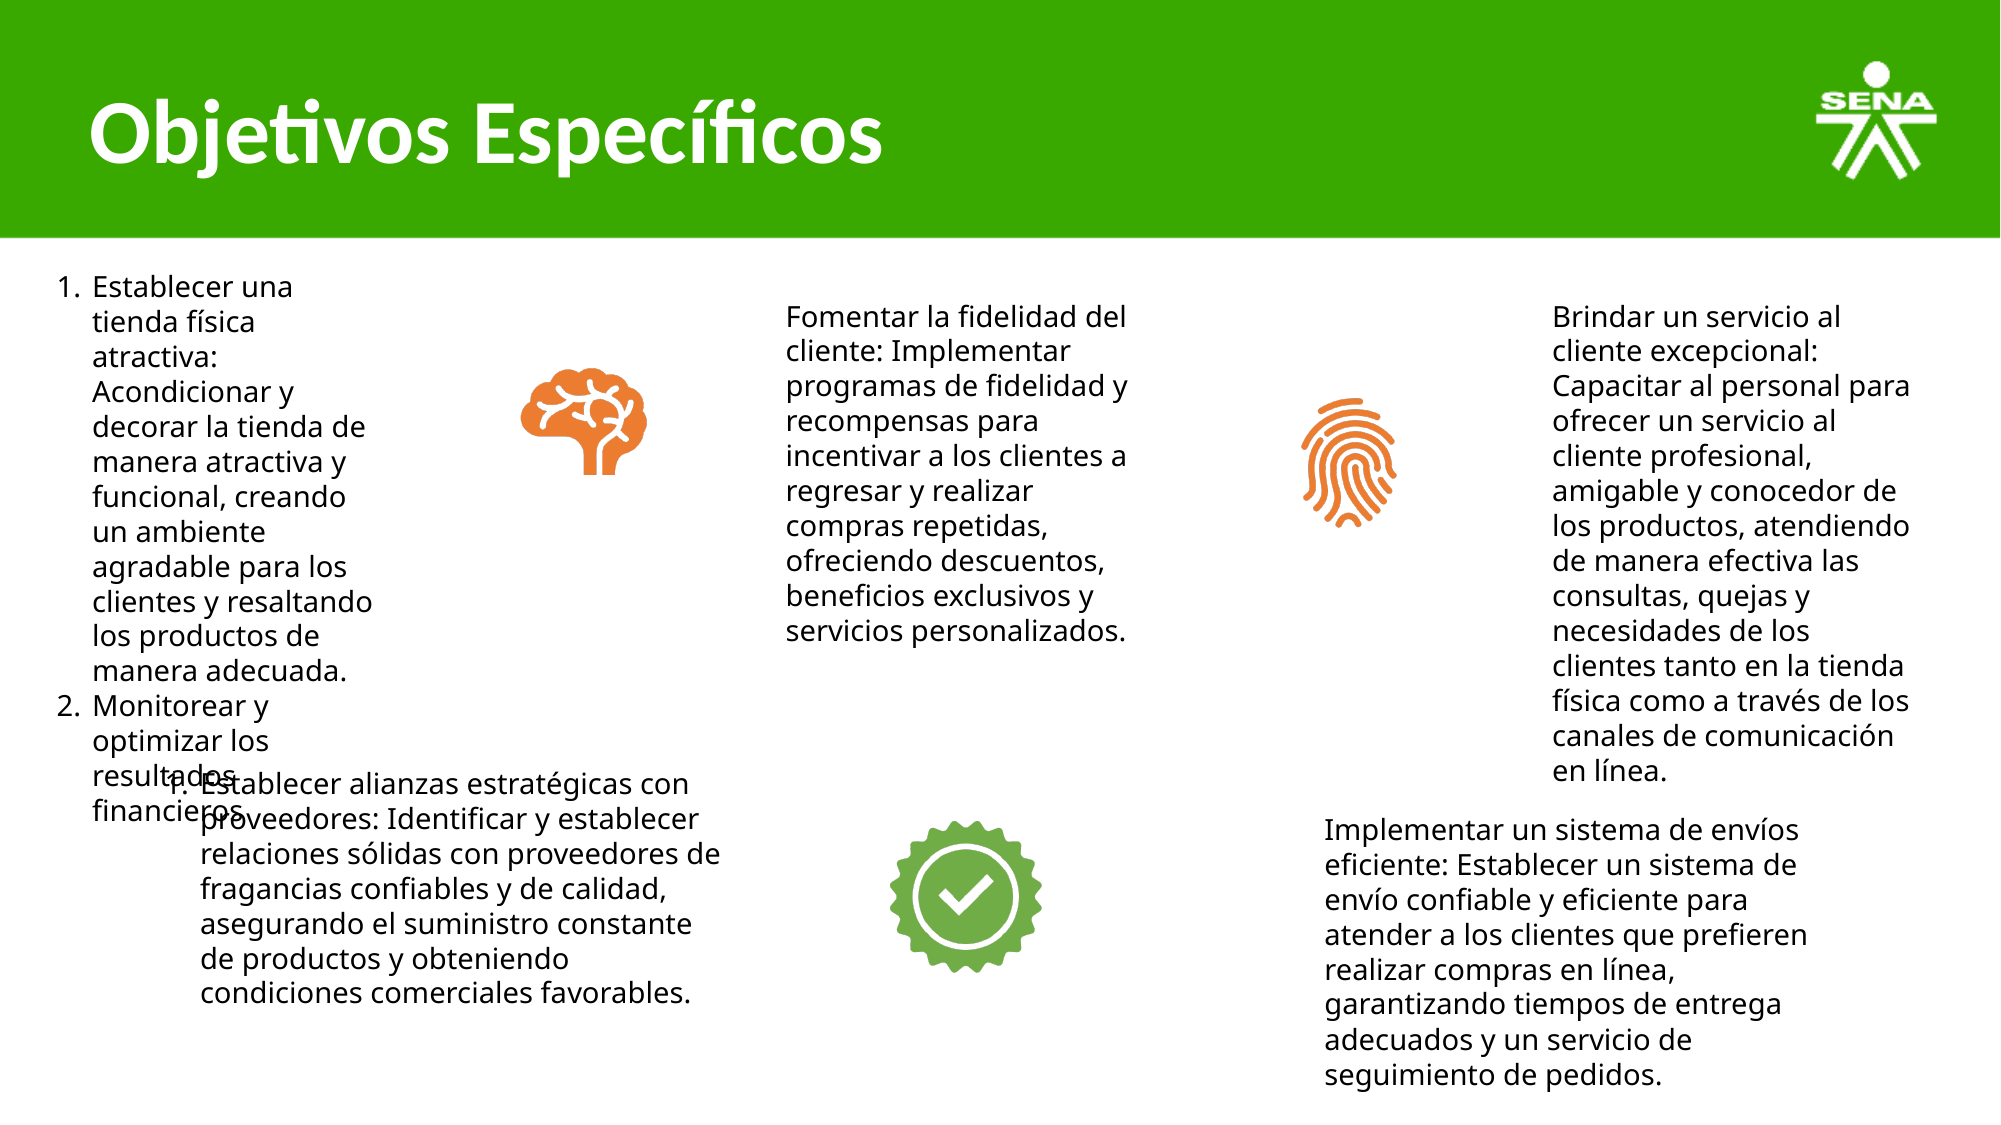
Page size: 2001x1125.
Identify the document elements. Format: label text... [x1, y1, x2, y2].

text_box Establecer una tienda física atractiva: Acondicionar y decorar la tienda de manera atractiva y funcional, creando un ambiente agradable para los clientes y resaltando los productos de manera adecuada. Monitorear y optimizar los resultados financieros [41, 260, 397, 835]
text_box Implementar un sistema de envíos eficiente: Establecer un sistema de envío confiable y eficiente para atender a los clientes que prefieren realizar compras en línea, garantizando tiempos de entrega adecuados y un servicio de seguimiento de pedidos. [1309, 803, 1851, 1099]
text_box Brindar un servicio al cliente excepcional: Capacitar al personal para ofrecer un servicio al cliente profesional, amigable y conocedor de los productos, atendiendo de manera efectiva las consultas, quejas y necesidades de los clientes tanto en la tienda física como a través de los canales de comunicación en línea. [1537, 290, 1930, 795]
text_box Fomentar la fidelidad del cliente: Implementar programas de fidelidad y recompensas para incentivar a los clientes a regresar y realizar compras repetidas, ofreciendo descuentos, beneficios exclusivos y servicios personalizados. [770, 290, 1163, 655]
title Objetivos Específicos [74, 18, 1800, 236]
text_box Establecer alianzas estratégicas con proveedores: Identificar y establecer relaciones sólidas con proveedores de fragancias confiables y de calidad, asegurando el suministro constante de productos y obteniendo condiciones comerciales favorables. [149, 757, 737, 1018]
picture [0, 0, 2001, 1125]
